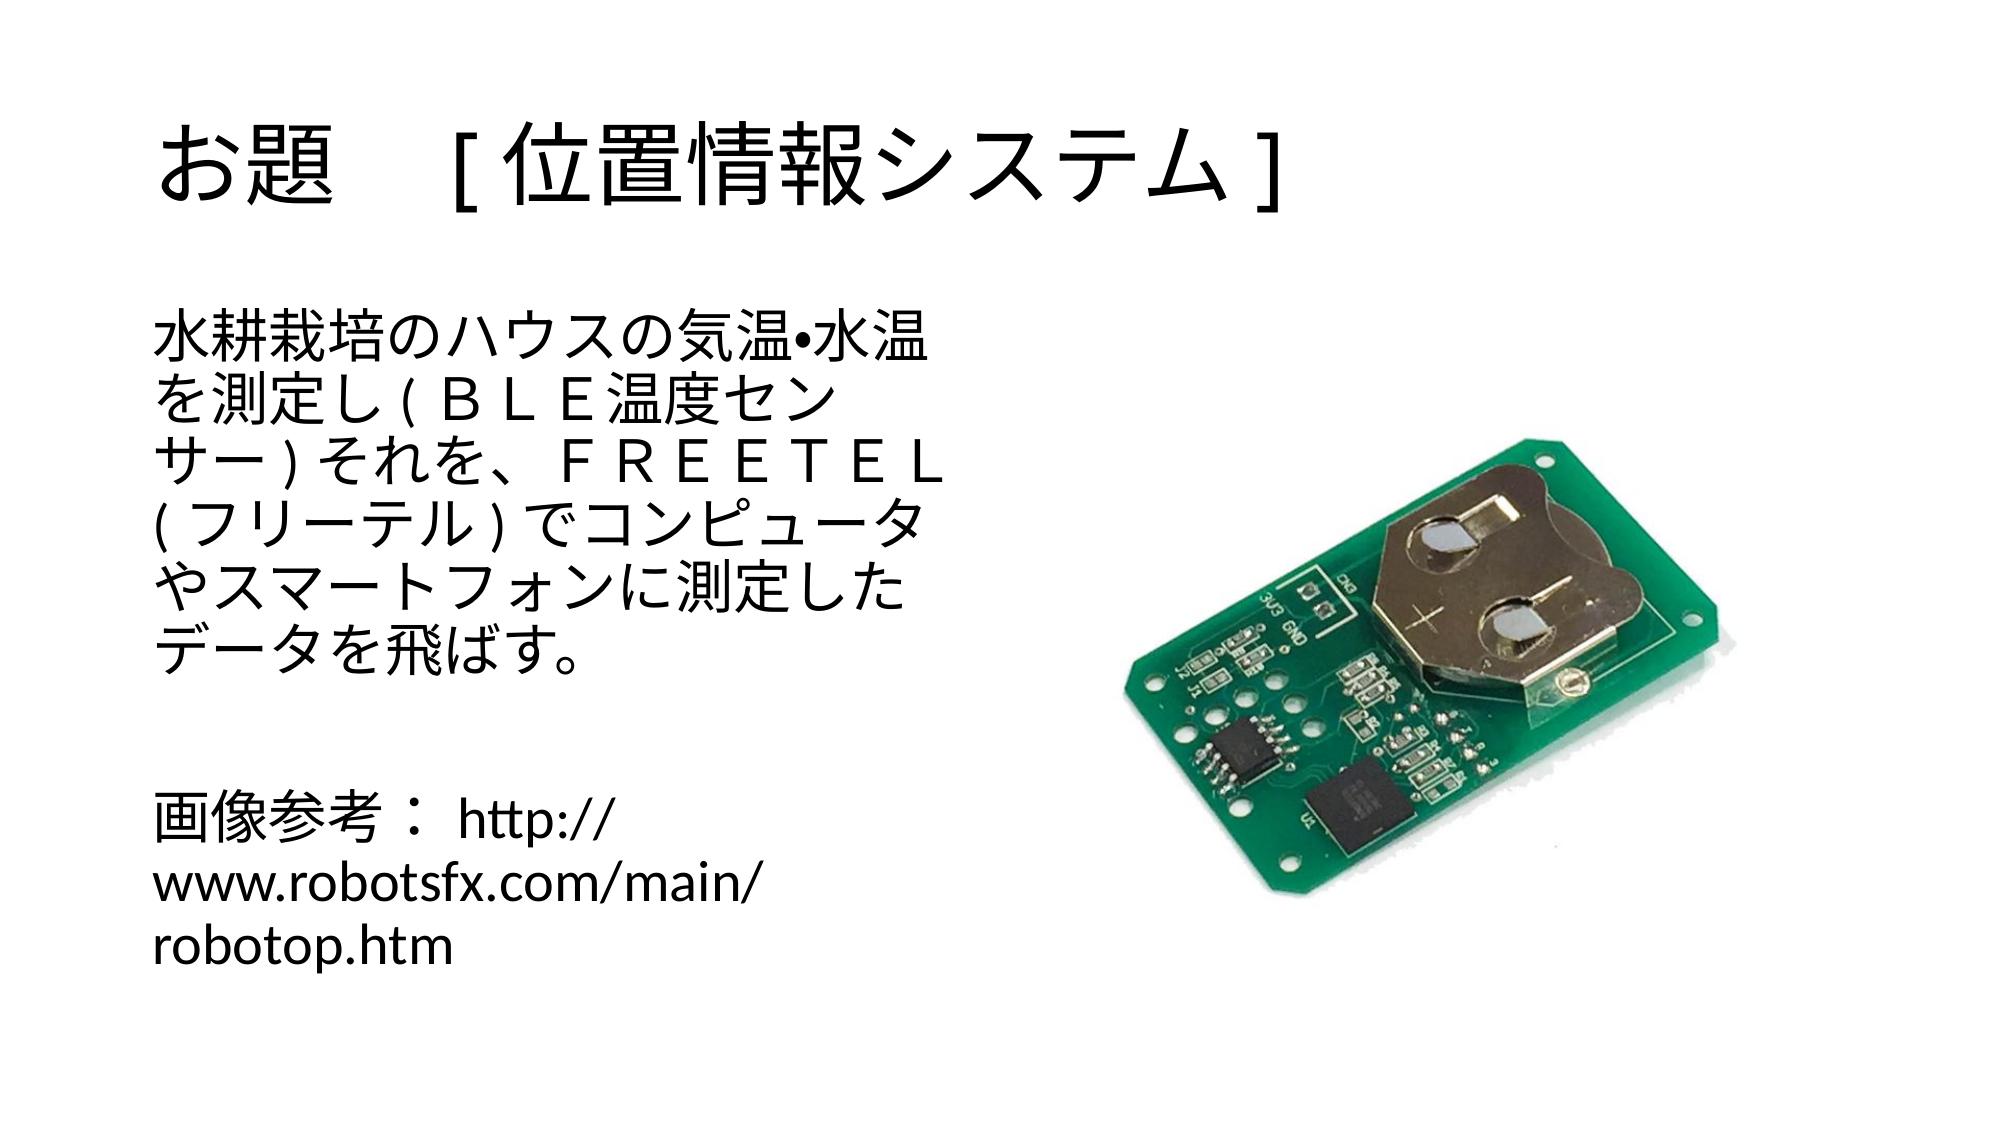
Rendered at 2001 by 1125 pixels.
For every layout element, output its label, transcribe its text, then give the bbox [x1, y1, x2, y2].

title お題 [位置情報システム] [137, 59, 1863, 278]
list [1070, 374, 1805, 939]
list 水耕栽培のハウスの気温・水温を測定し(ＢＬＥ温度センサー)それを、ＦＲＥＥＴＥＬ(フリーテル)でコンピュータやスマートフォンに測定したデータを飛ばす。 画像参考：http://www.robotsfx.com/main/robotop.htm [137, 299, 988, 1014]
